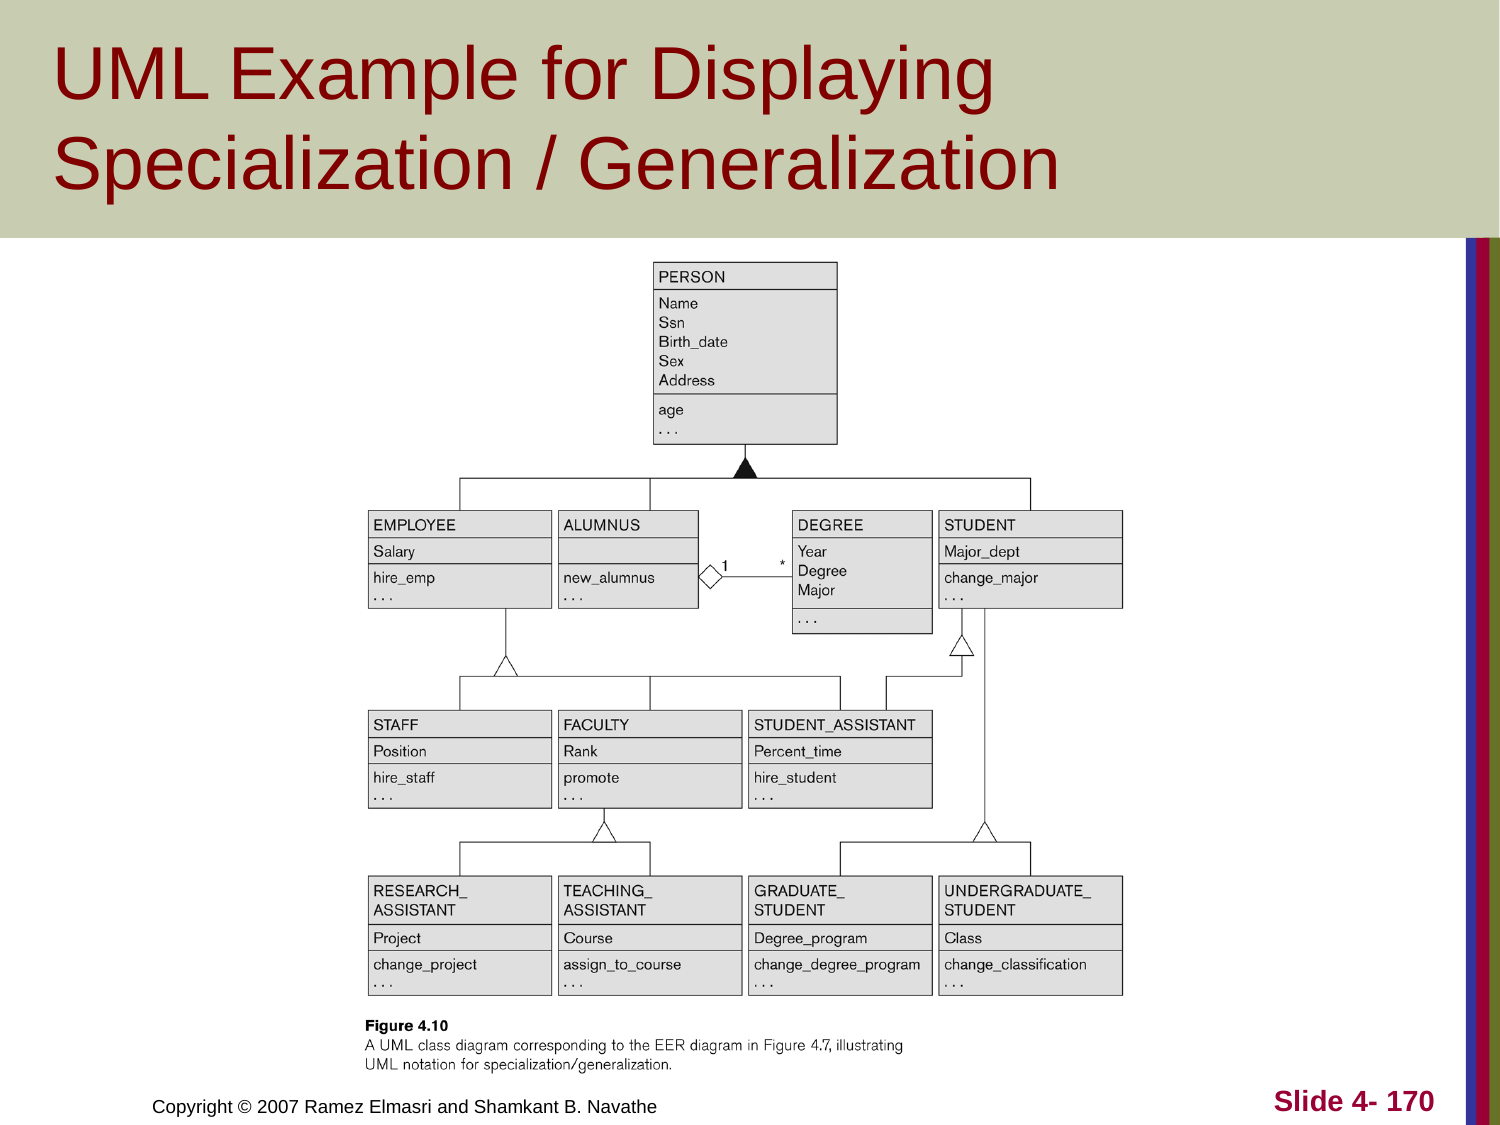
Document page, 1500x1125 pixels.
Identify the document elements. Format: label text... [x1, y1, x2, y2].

picture [362, 260, 1126, 1076]
slide_number Slide 4- 170 [1137, 1049, 1451, 1125]
title UML Example for Displaying Specialization / Generalization [37, 49, 1317, 213]
